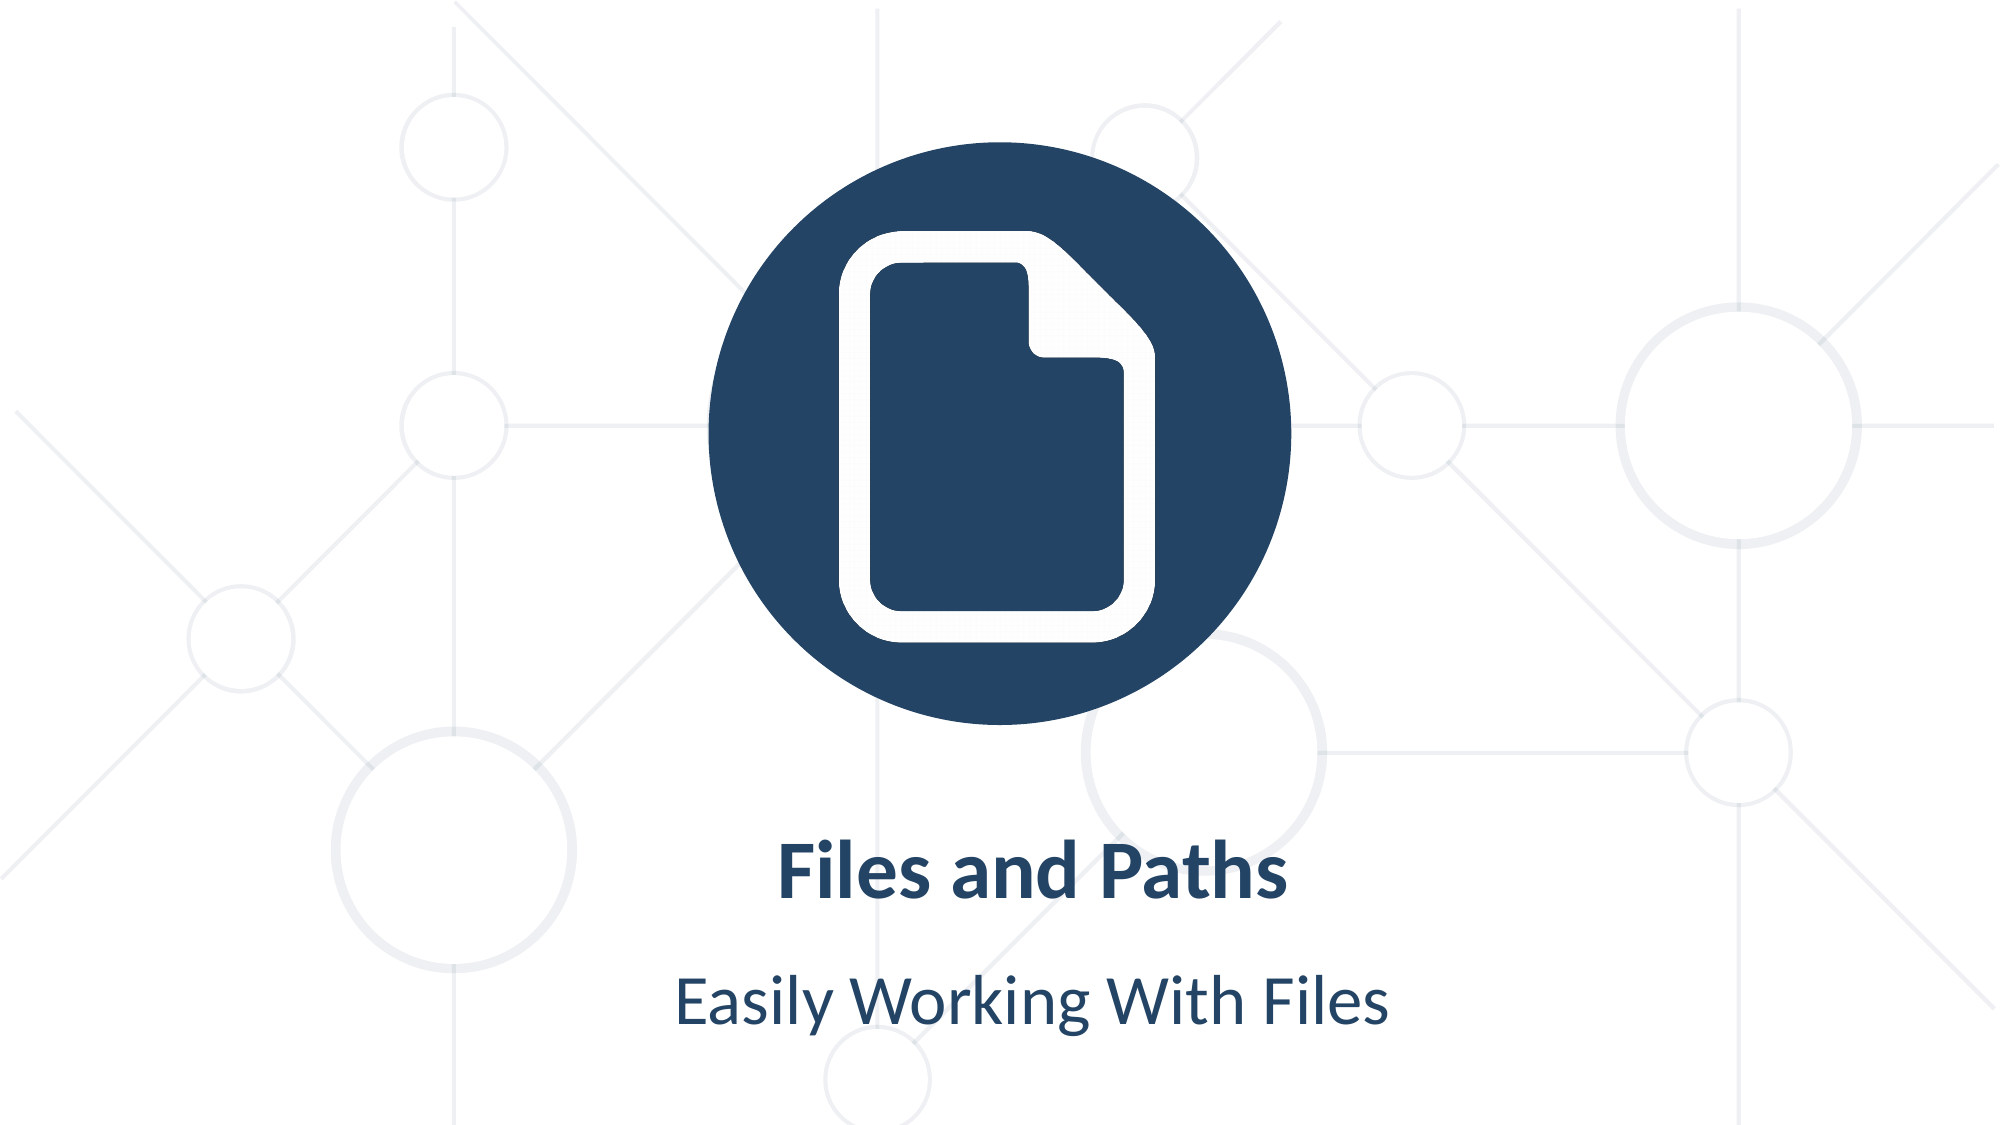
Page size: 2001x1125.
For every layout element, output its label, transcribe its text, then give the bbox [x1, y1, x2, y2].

picture [790, 231, 1209, 649]
text_box Easily Working With Files [300, 942, 1767, 1056]
text_box Files and Paths [300, 807, 1767, 942]
